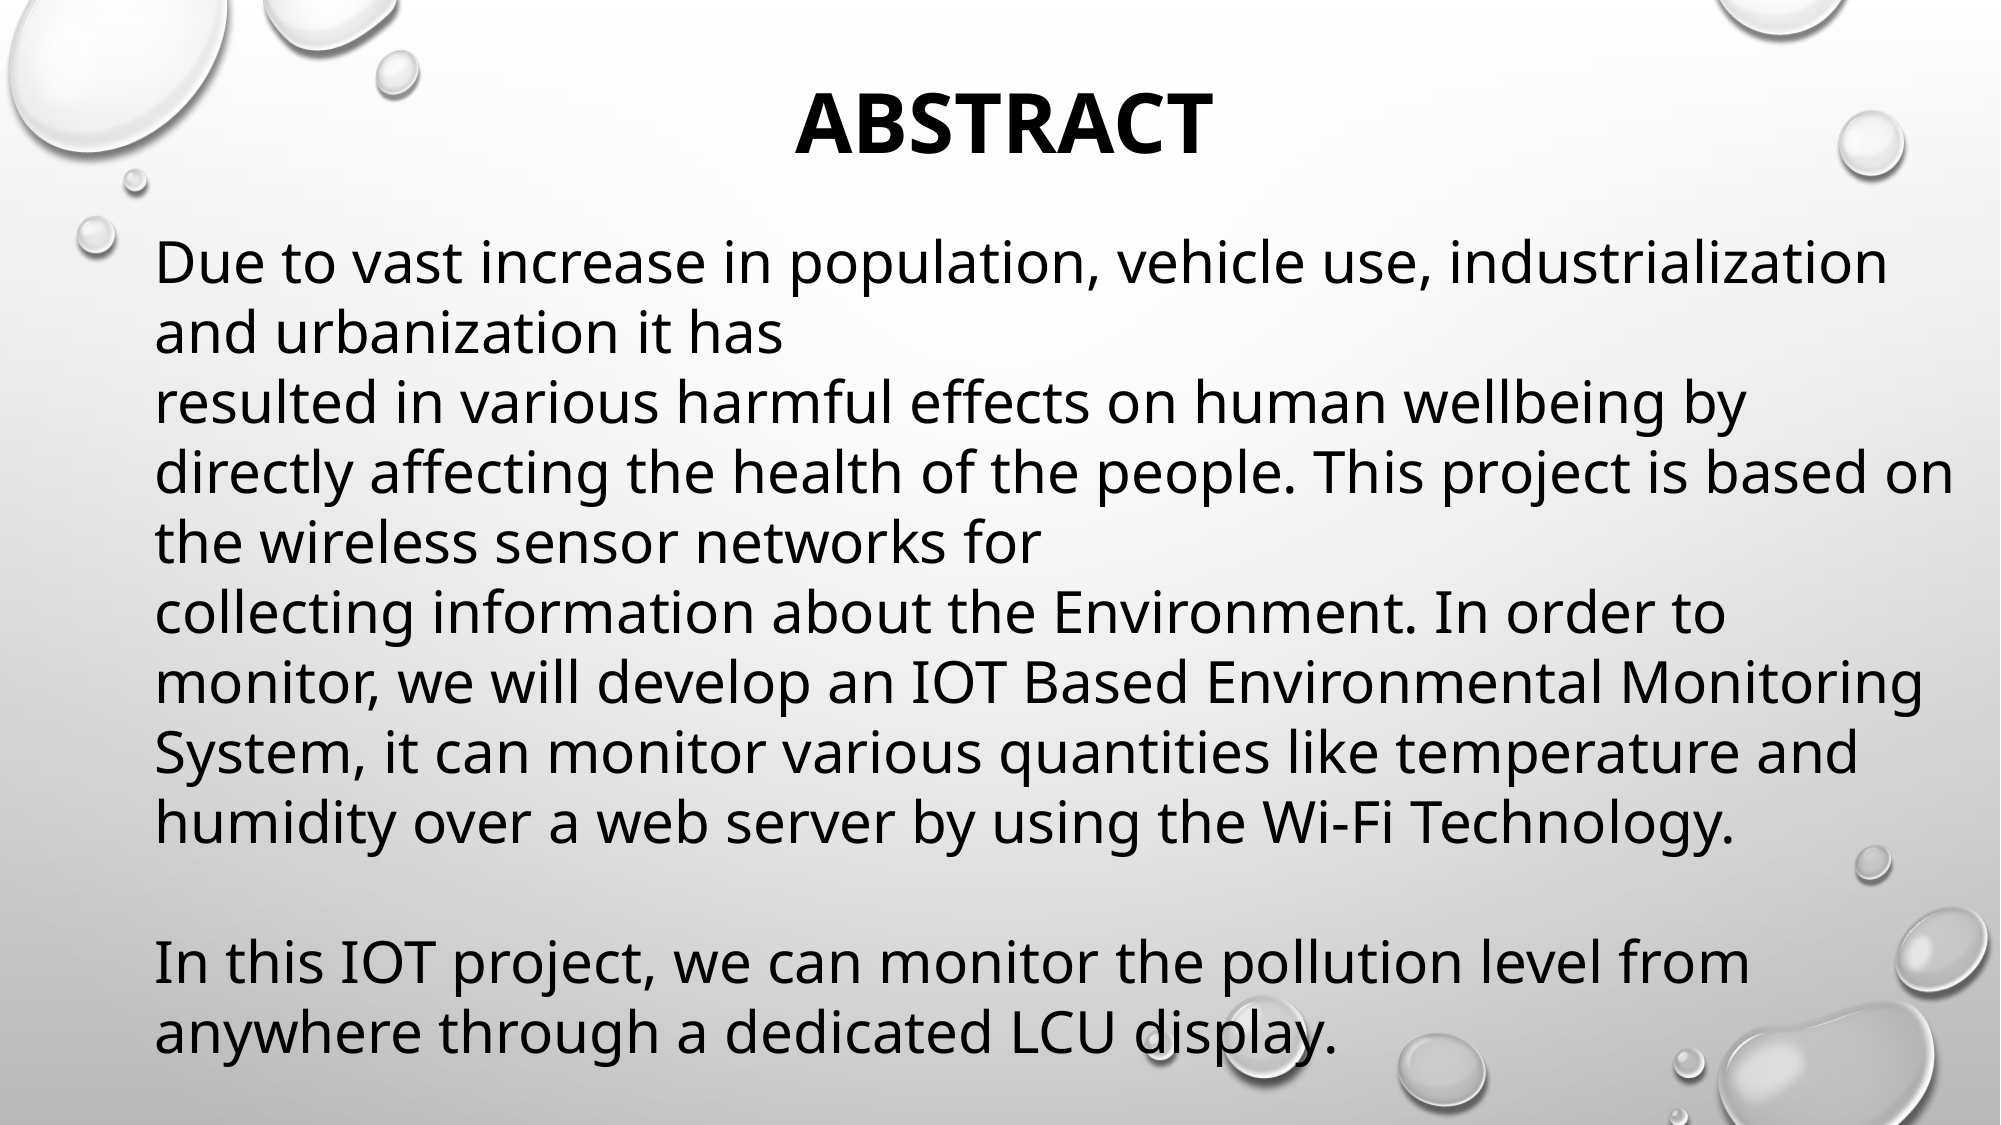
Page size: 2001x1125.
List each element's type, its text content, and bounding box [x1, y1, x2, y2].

text_box ABSTRACT [780, 62, 1568, 178]
text_box [849, 412, 1150, 713]
text_box Due to vast increase in population, vehicle use, industrialization and urbanization it has resulted in various harmful effects on human wellbeing by directly affecting the health of the people. This project is based on the wireless sensor networks for collecting information about the Environment. In order to monitor, we will develop an IOT Based Environmental Monitoring System, it can monitor various quantities like temperature and humidity over a web server by using the Wi-Fi Technology. In this IOT project, we can monitor the pollution level from anywhere through a dedicated LCU display. [139, 218, 1974, 1073]
picture [0, 0, 2000, 1125]
